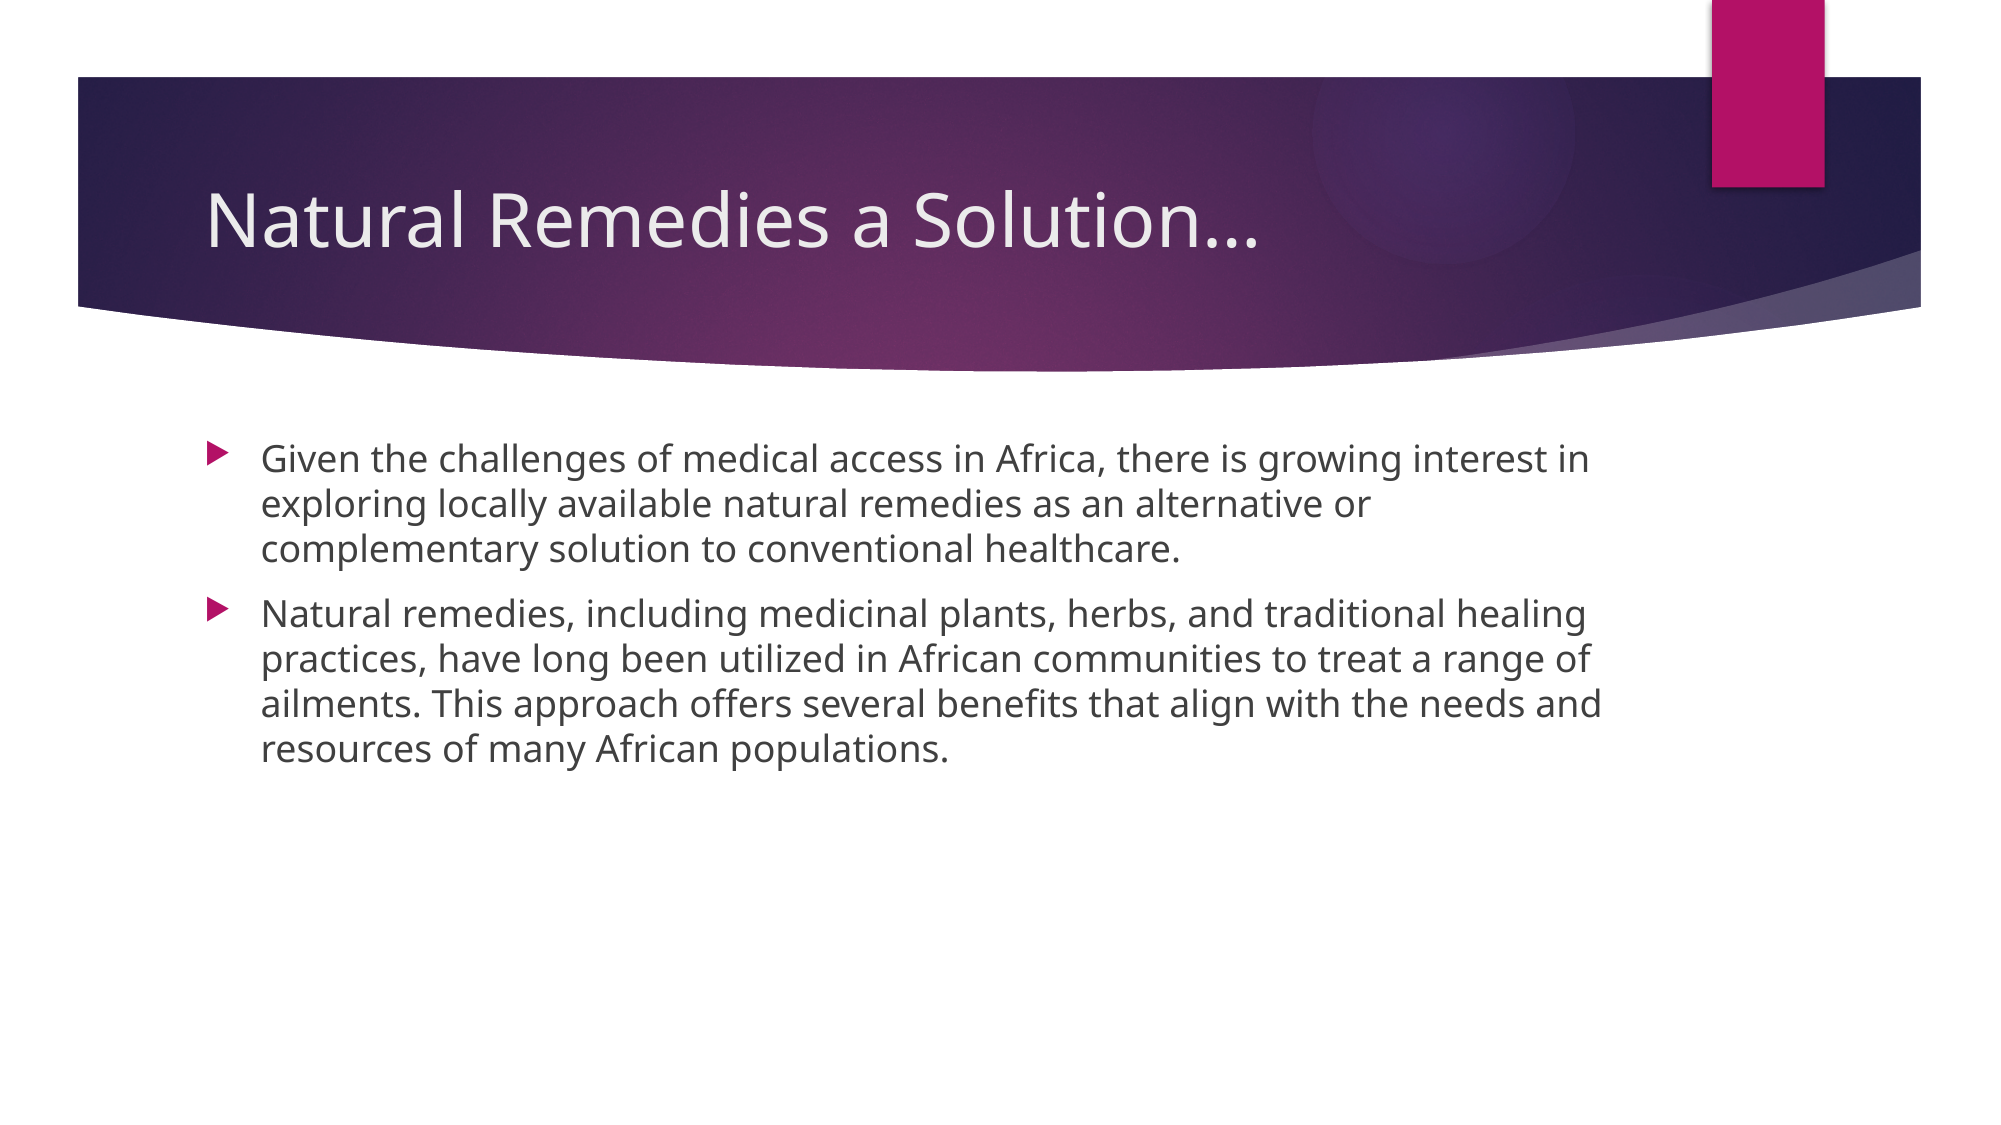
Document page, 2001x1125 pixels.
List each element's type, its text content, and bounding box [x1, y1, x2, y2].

list Given the challenges of medical access in Africa, there is growing interest in exploring locally available natural remedies as an alternative or complementary solution to conventional healthcare. Natural remedies, including medicinal plants, herbs, and traditional healing practices, have long been utilized in African communities to treat a range of ailments. This approach offers several benefits that align with the needs and resources of many African populations. [189, 427, 1638, 988]
title Natural Remedies a Solution… [189, 159, 1627, 276]
